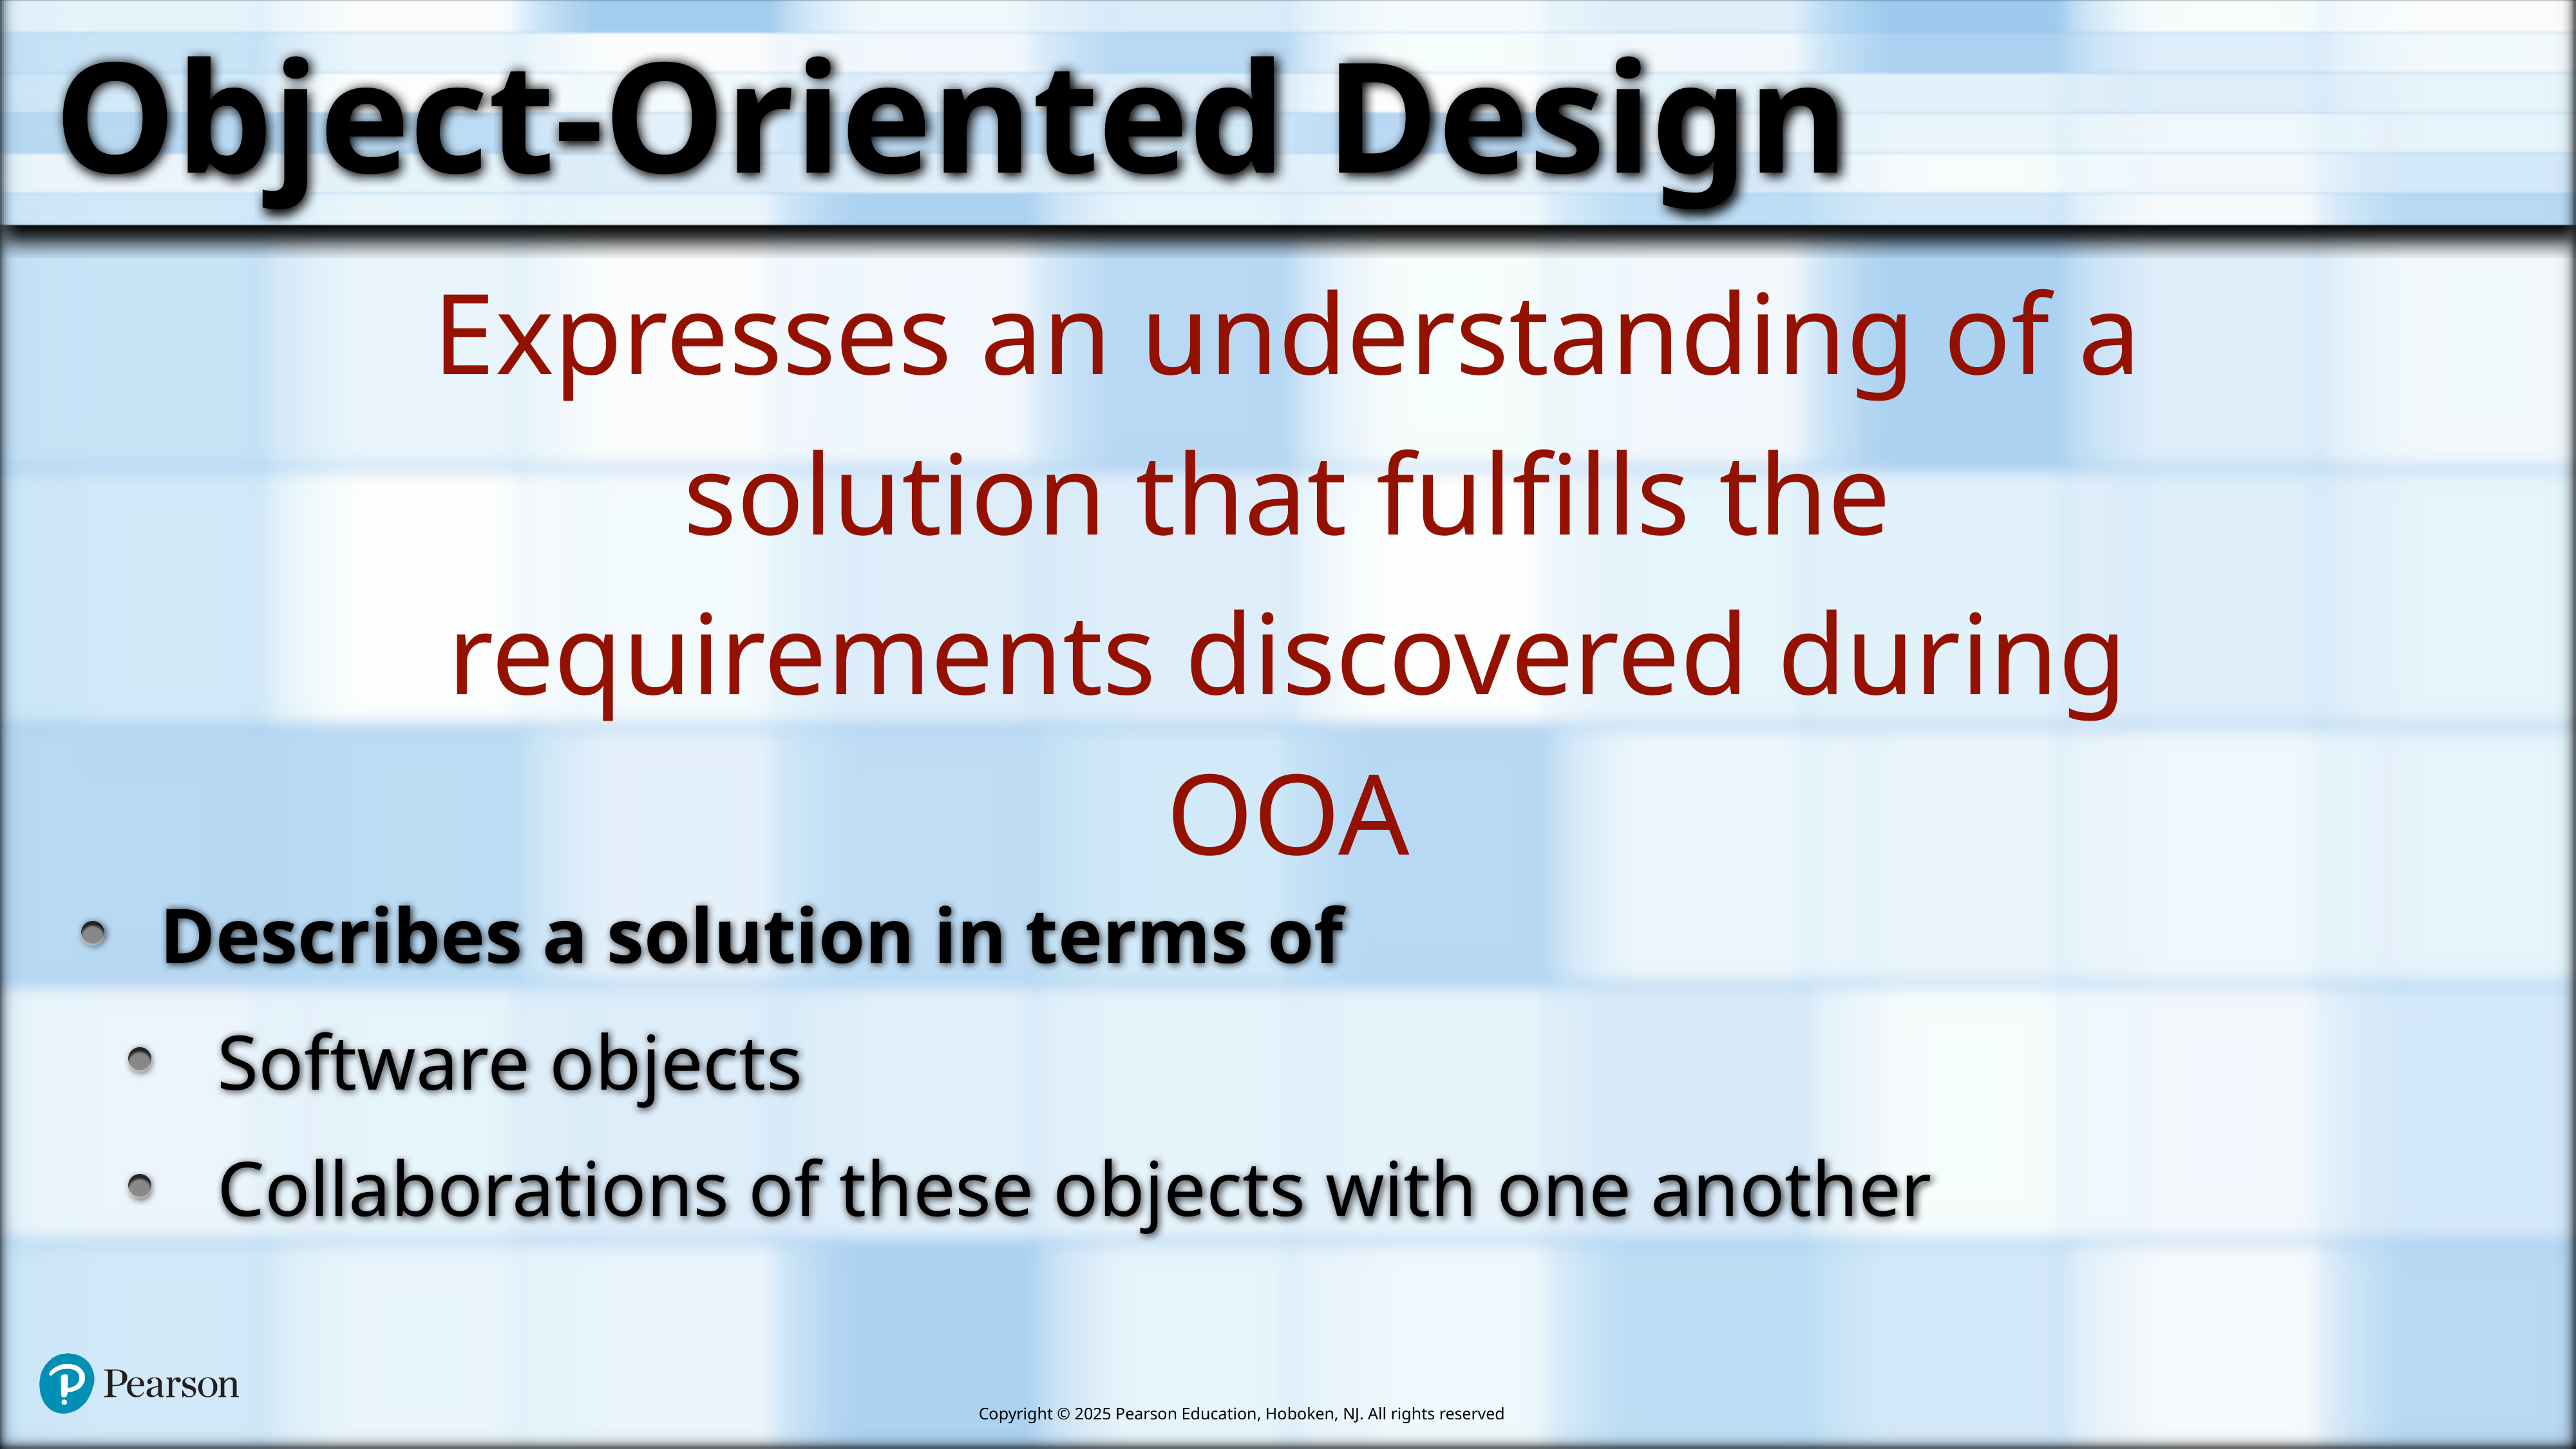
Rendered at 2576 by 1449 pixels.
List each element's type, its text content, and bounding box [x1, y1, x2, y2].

text_box Expresses an understanding of a solution that fulfills the requirements discovered during OOA [409, 228, 2167, 886]
list Describes a solution in terms of Software objects Collaborations of these objects with one another [46, 887, 2001, 1374]
title Object-Oriented Design [46, 0, 2472, 226]
picture [0, 0, 2576, 1449]
